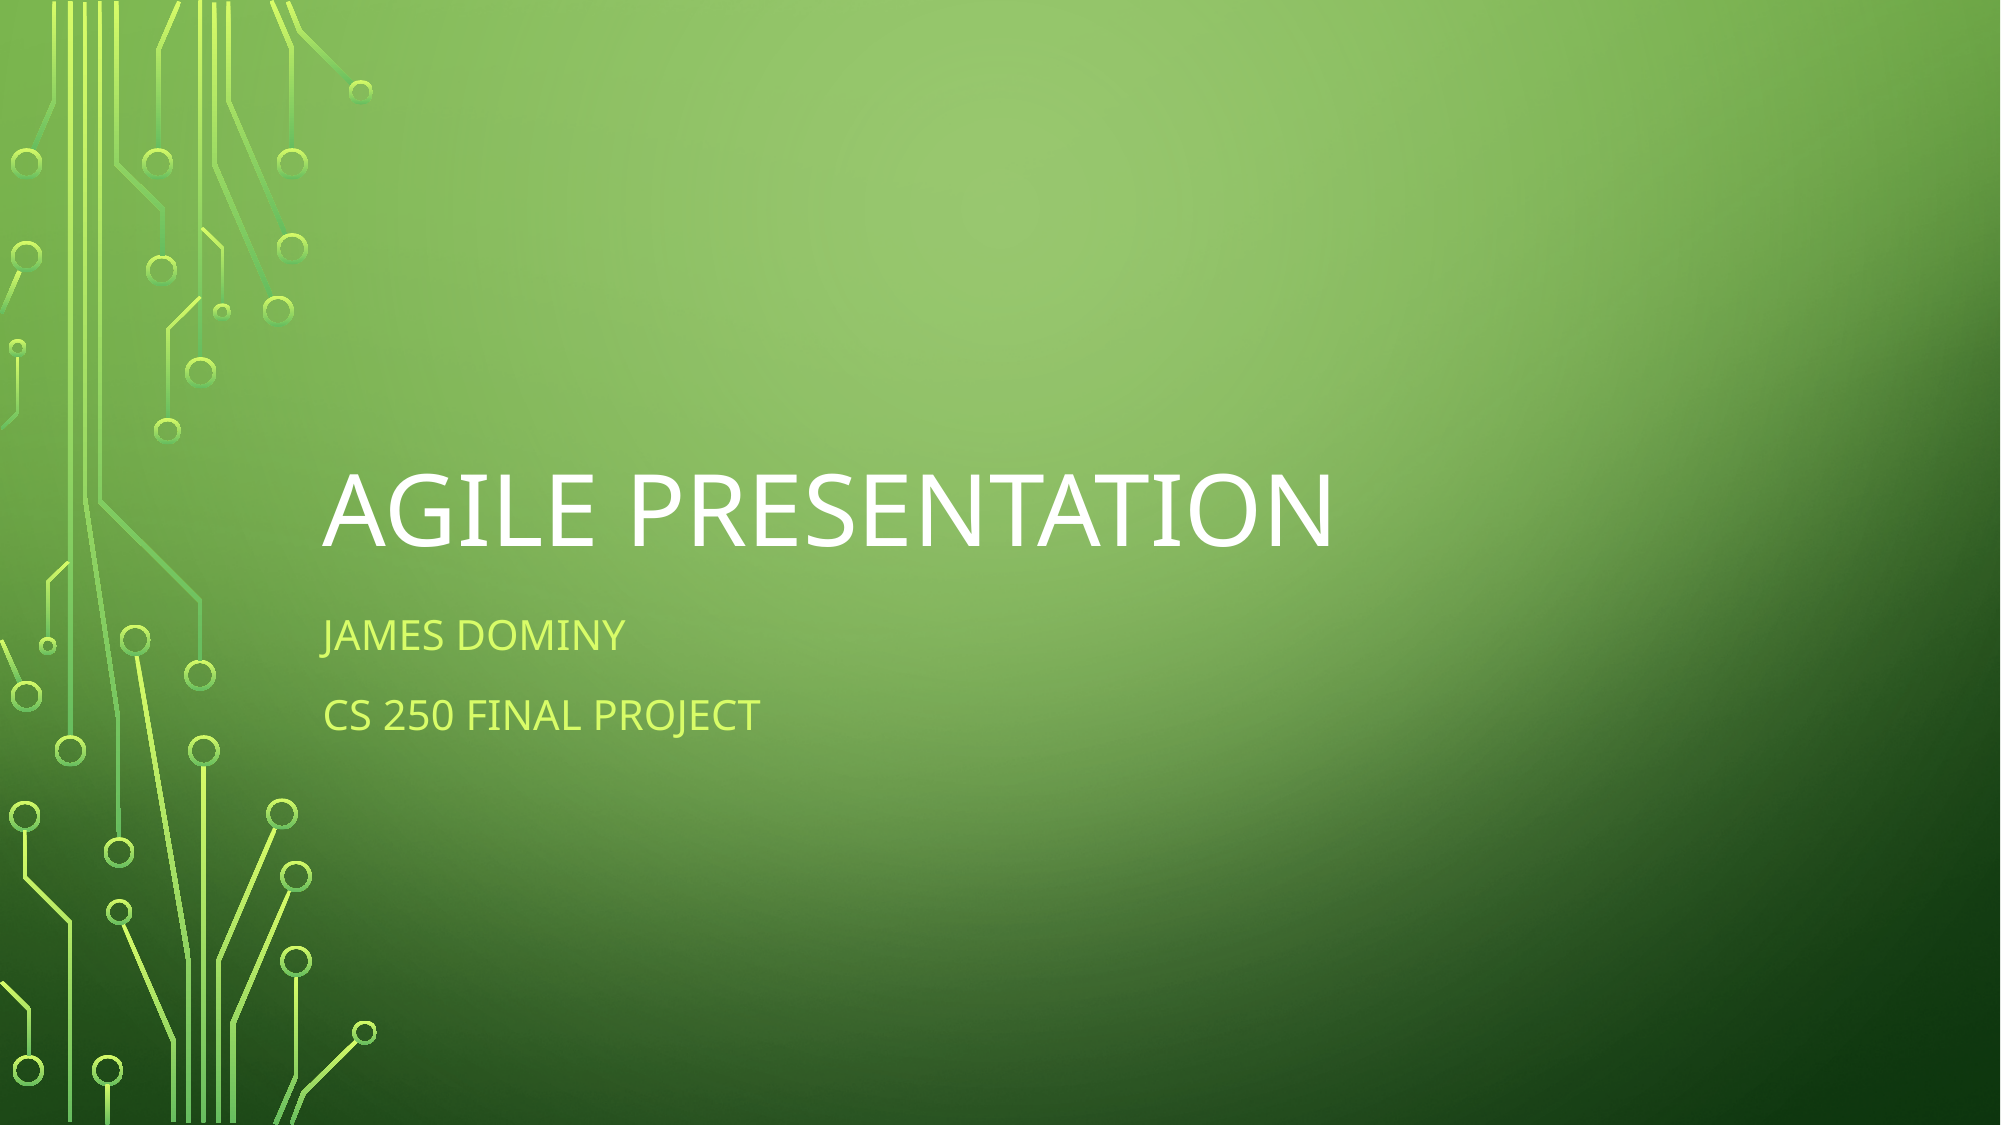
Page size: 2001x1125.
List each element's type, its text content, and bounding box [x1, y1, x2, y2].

title Agile Presentation [307, 184, 1750, 576]
subtitle James Dominy CS 250 Final Project [307, 590, 1750, 863]
